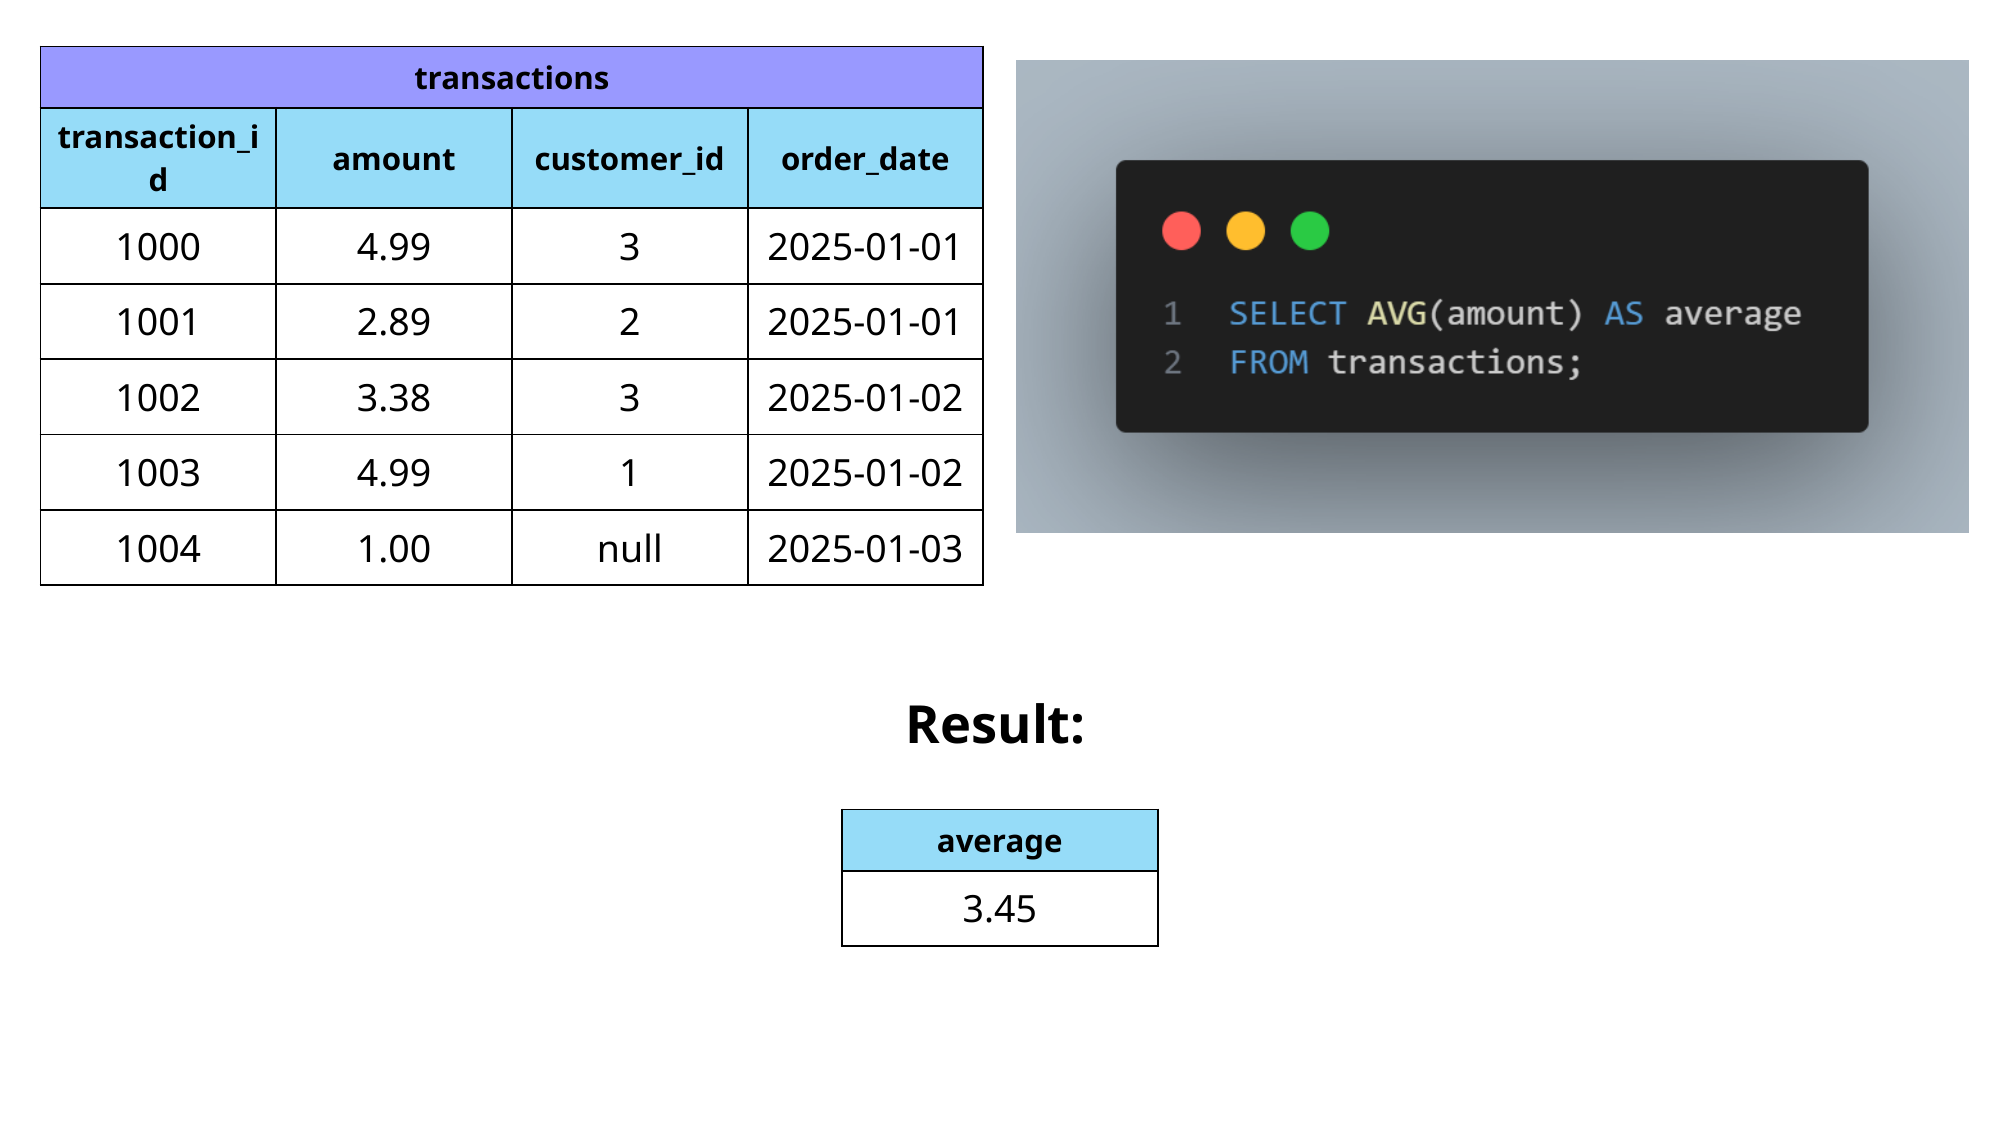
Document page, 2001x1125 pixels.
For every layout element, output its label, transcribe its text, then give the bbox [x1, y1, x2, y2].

table_cell 2025-01-01 [749, 209, 982, 283]
table_cell 2025-01-01 [749, 285, 982, 358]
table_header average [843, 810, 1157, 870]
table_cell 2 [513, 285, 747, 358]
table_cell 2.89 [277, 285, 511, 358]
table_header transactions [41, 47, 982, 107]
table_cell 2025-01-03 [749, 511, 982, 584]
text_box Result: [891, 684, 1109, 765]
table_cell 1003 [41, 435, 275, 509]
table_cell amount [277, 109, 511, 207]
table_cell null [513, 511, 747, 584]
picture [1015, 59, 1970, 534]
table_cell 1.00 [277, 511, 511, 584]
table_cell customer_id [513, 109, 747, 207]
table_cell 1002 [41, 360, 275, 434]
table_cell order_date [749, 109, 982, 207]
table_cell 1000 [41, 209, 275, 283]
table_cell 4.99 [277, 435, 511, 509]
table_cell 1 [513, 435, 747, 509]
table_cell 3 [513, 360, 747, 434]
table_cell 3.38 [277, 360, 511, 434]
table_cell 3 [513, 209, 747, 283]
table_cell 3.45 [843, 872, 1157, 945]
table_cell 1001 [41, 285, 275, 358]
table_cell 1004 [41, 511, 275, 584]
table_cell 2025-01-02 [749, 435, 982, 509]
table_cell 4.99 [277, 209, 511, 283]
table_cell 2025-01-02 [749, 360, 982, 434]
table_cell transaction_id [41, 109, 275, 207]
